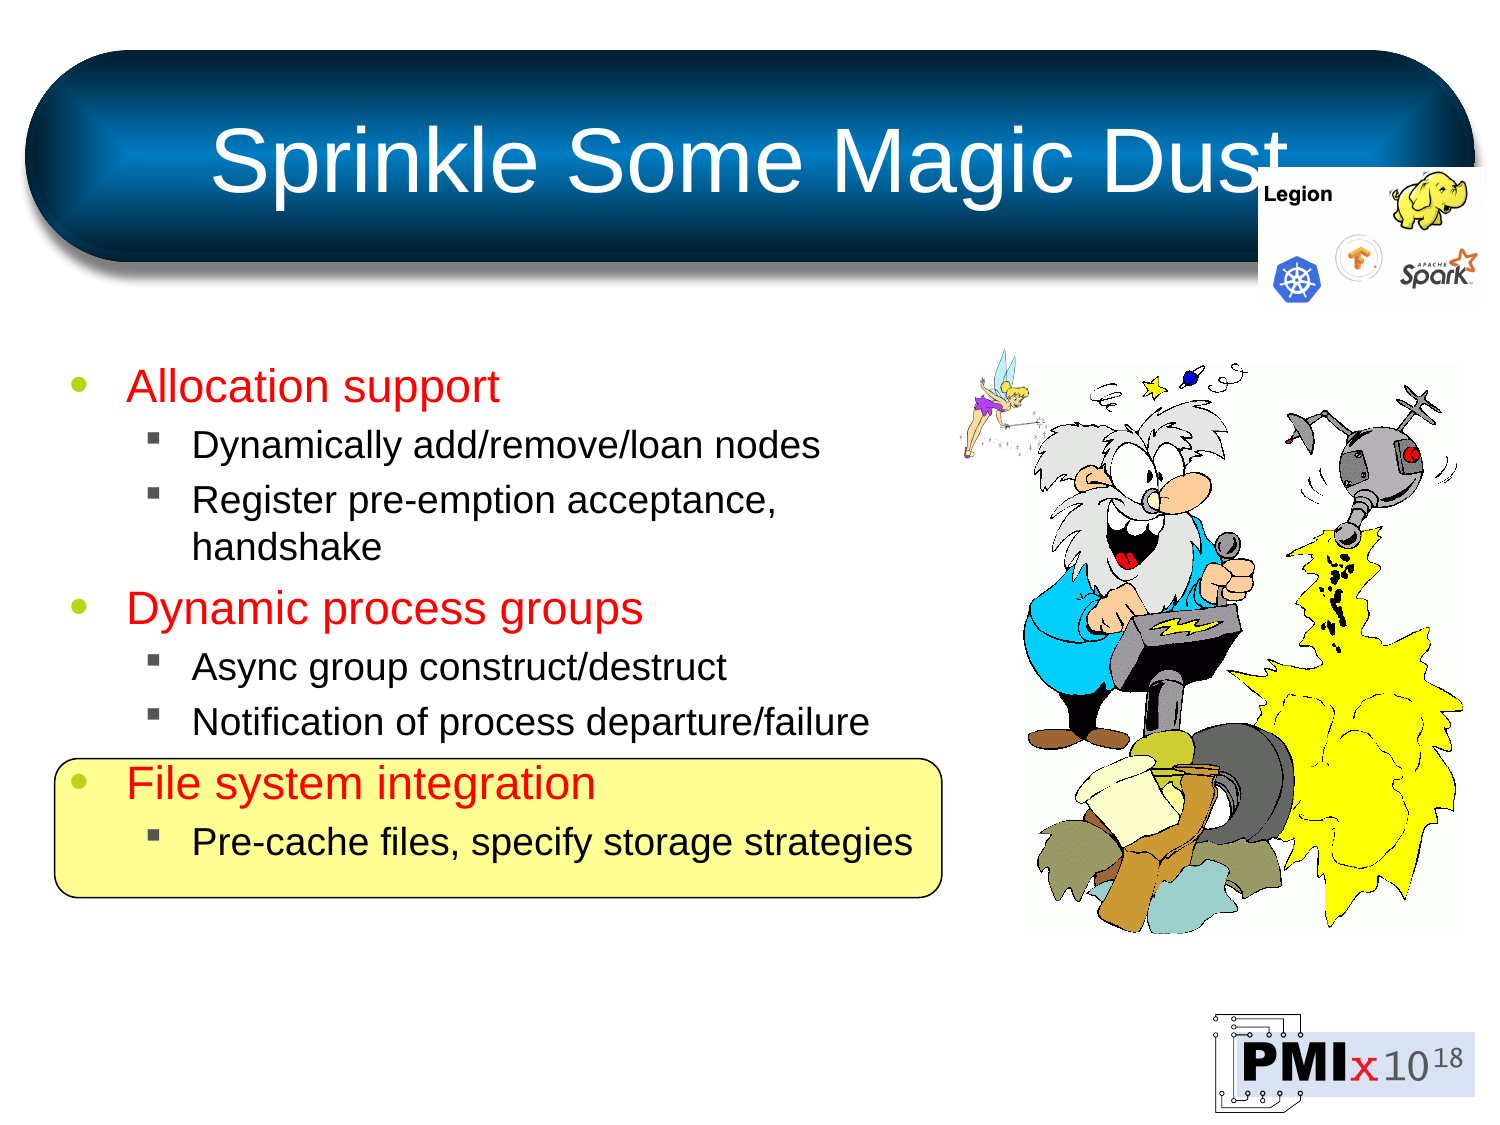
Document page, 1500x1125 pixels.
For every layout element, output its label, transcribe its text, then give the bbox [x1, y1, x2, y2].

picture [1258, 166, 1485, 308]
list Allocation support Dynamically add/remove/loan nodes Register pre-emption acceptance, handshake Dynamic process groups Async group construct/destruct Notification of process departure/failure File system integration Pre-cache files, specify storage strategies [54, 348, 961, 949]
picture [941, 348, 1463, 934]
title Sprinkle Some Magic Dust [112, 62, 1388, 250]
picture [1213, 1014, 1475, 1113]
